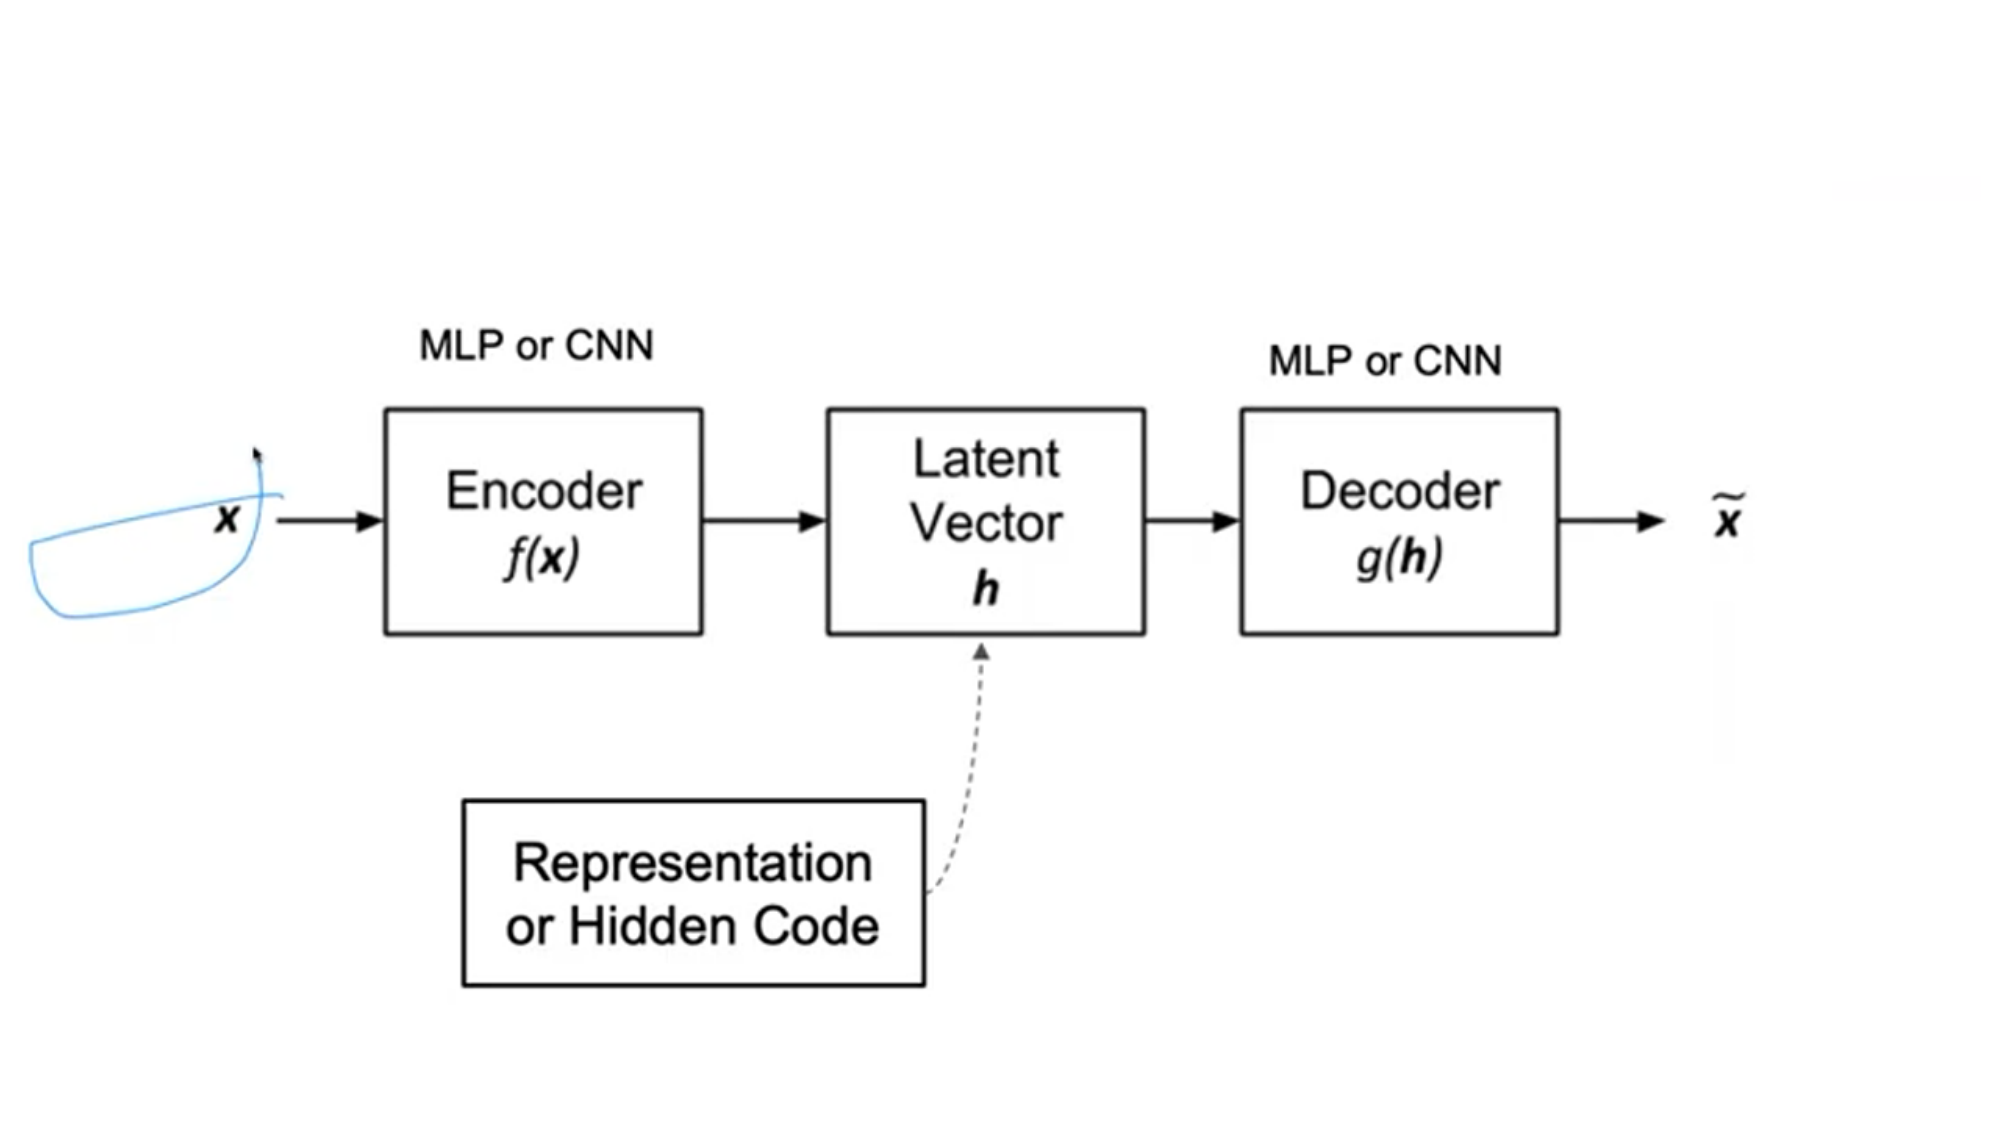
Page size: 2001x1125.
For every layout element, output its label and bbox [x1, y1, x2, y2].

picture [19, 129, 1981, 1041]
